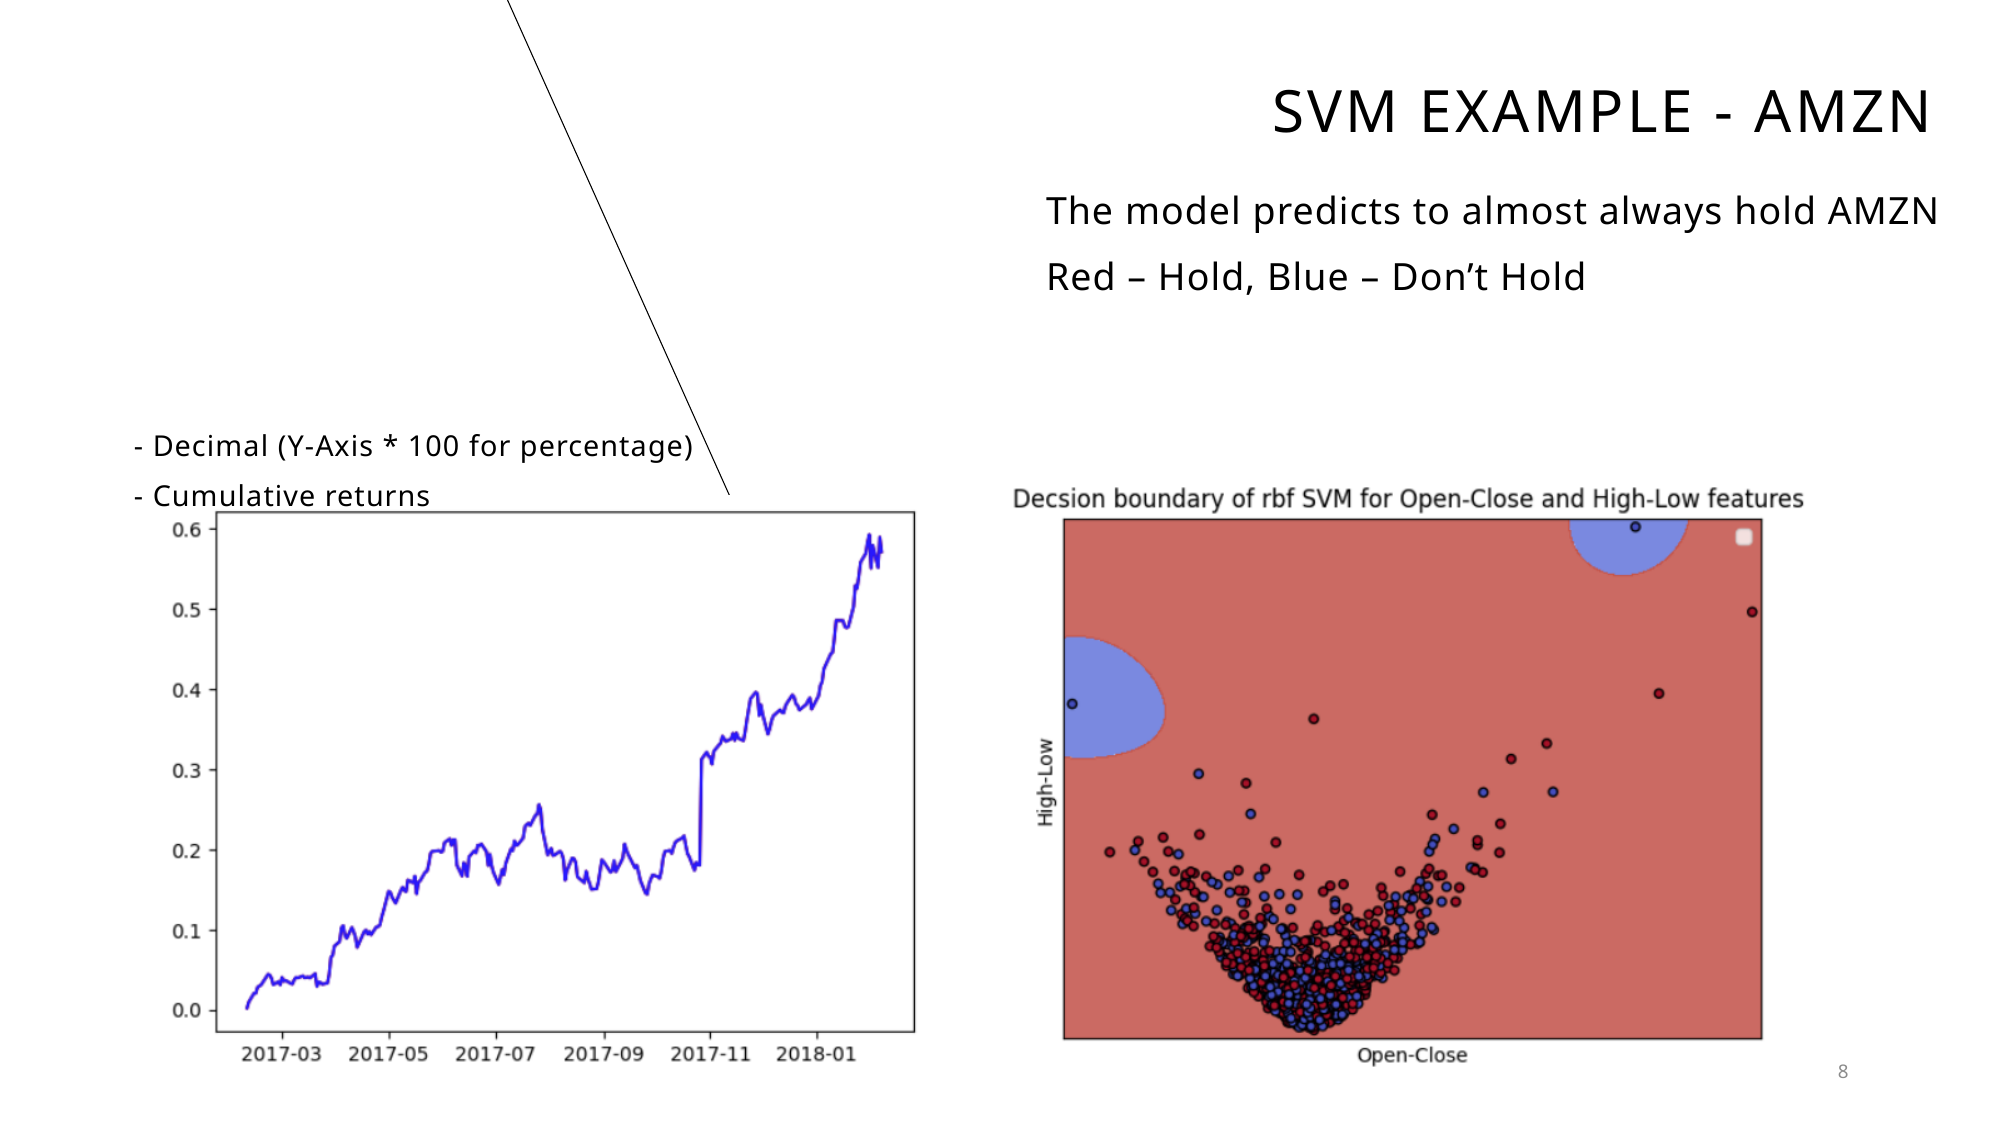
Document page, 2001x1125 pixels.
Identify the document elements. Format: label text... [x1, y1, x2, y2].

list The model predicts to almost always hold AMZN Red – Hold, Blue – Don’t Hold [1030, 186, 2000, 385]
text_box - Decimal (Y-Axis * 100 for percentage) - Cumulative returns [118, 427, 715, 543]
picture [163, 495, 954, 1073]
picture [1010, 485, 1807, 1073]
title SVM Example - AMZN [1257, 0, 2000, 154]
slide_number 8 [1701, 1042, 1864, 1103]
